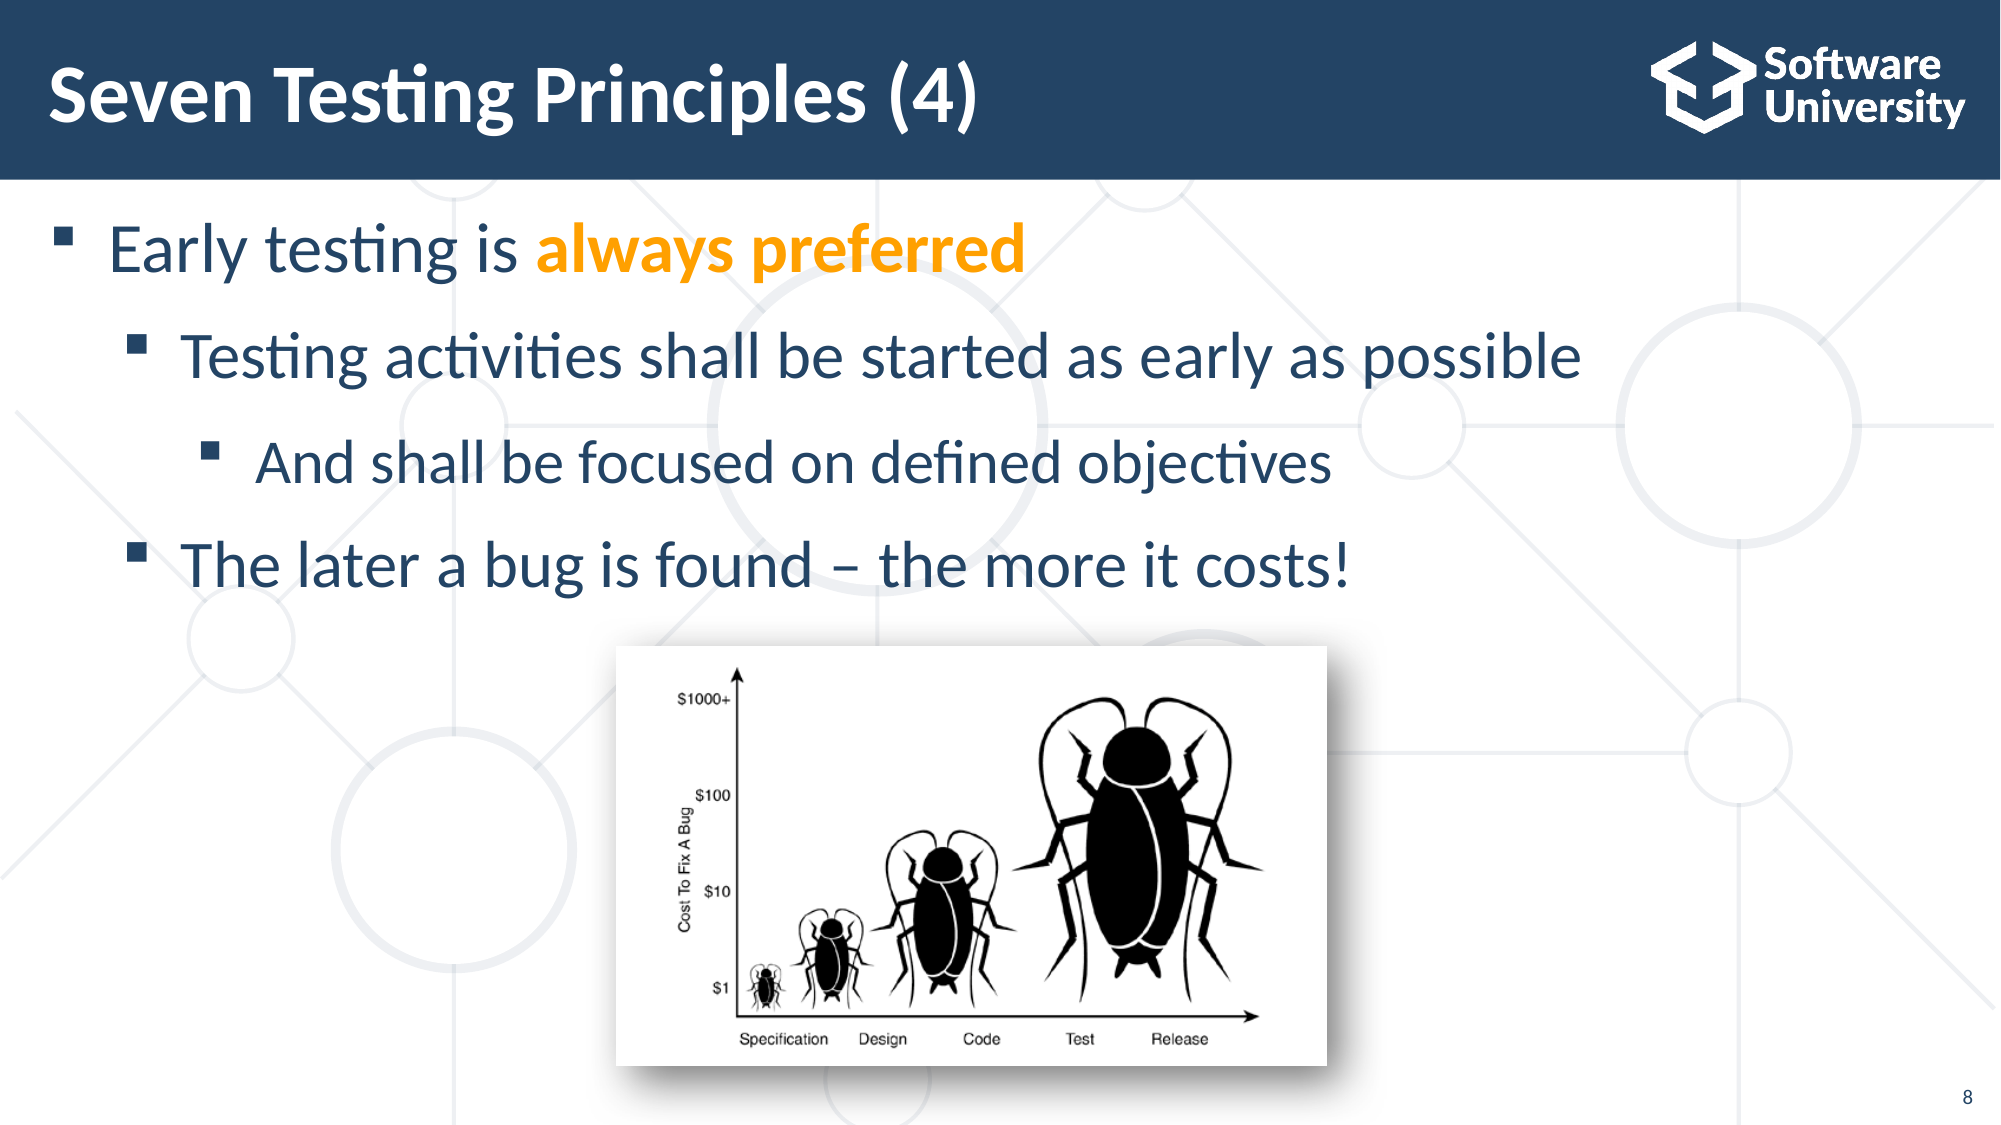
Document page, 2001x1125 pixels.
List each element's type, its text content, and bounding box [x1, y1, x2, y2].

picture [1651, 41, 1966, 134]
slide_number 8 [1927, 1067, 1989, 1117]
title Seven Testing Principles (4) [31, 16, 1625, 162]
picture [615, 646, 1327, 1067]
list Early testing is always preferred Testing activities shall be started as early as possible And shall be focused on defined objectives The later a bug is found – the more it costs! [31, 196, 1970, 1104]
